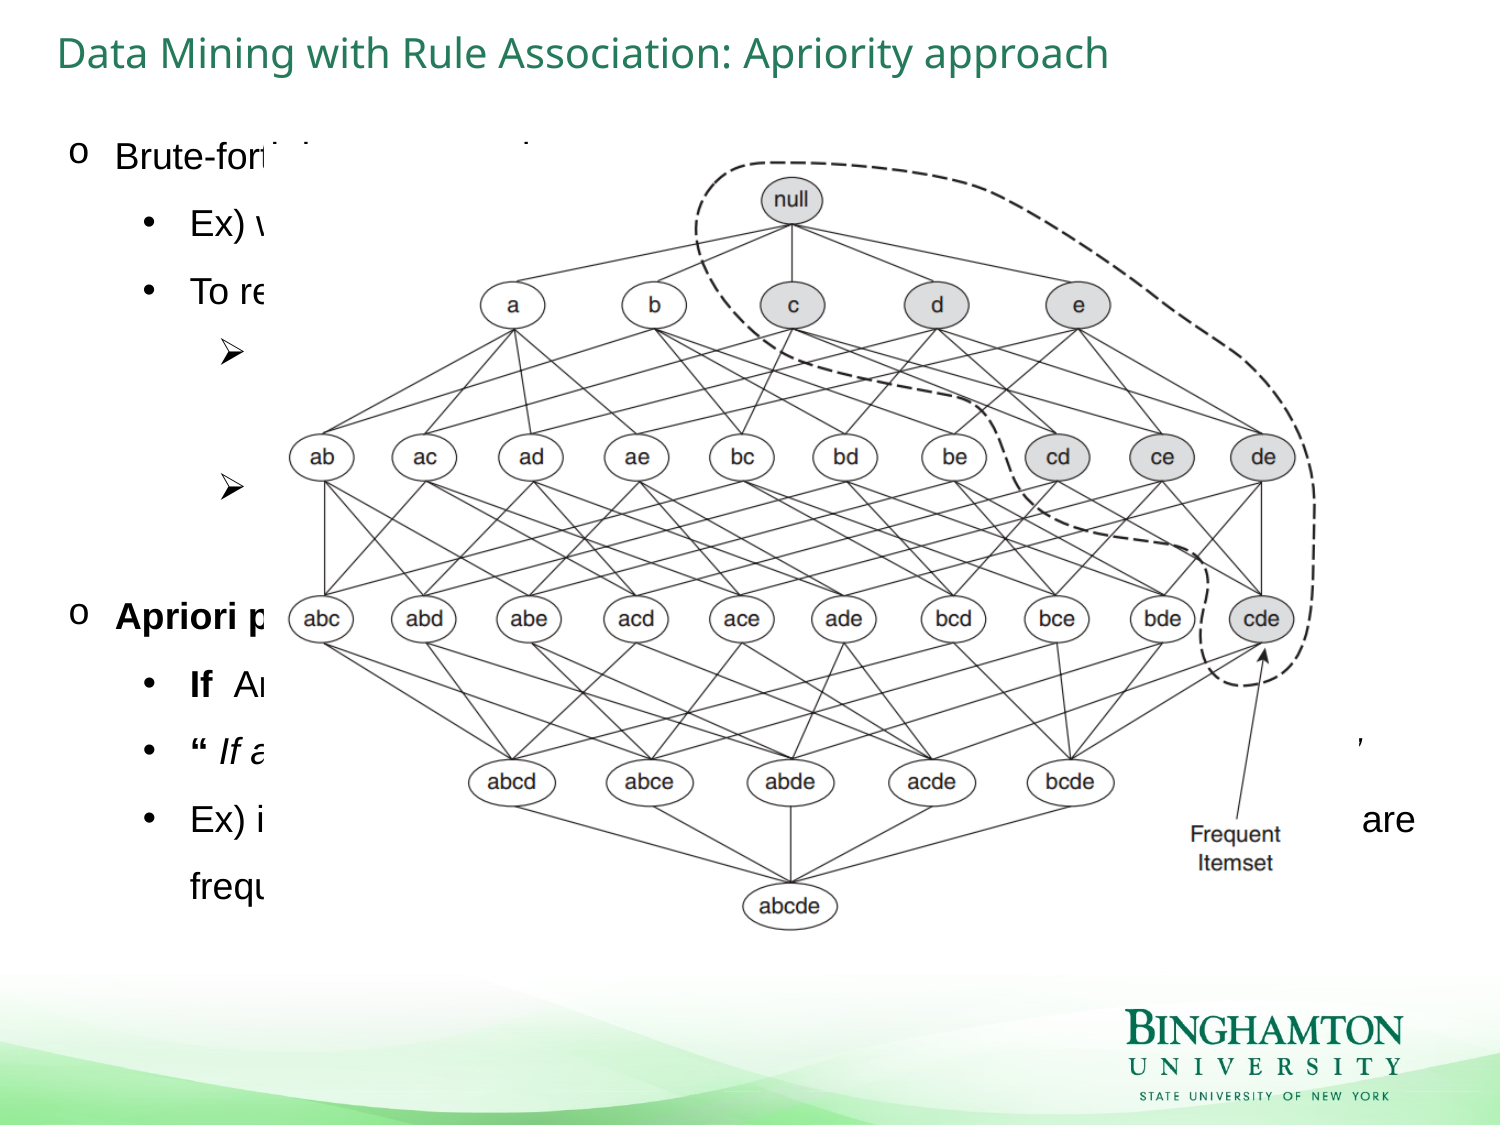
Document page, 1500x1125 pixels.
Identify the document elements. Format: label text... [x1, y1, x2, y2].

picture [0, 0, 1500, 1125]
title Data Mining with Rule Association: Apriority approach [41, 19, 1467, 139]
